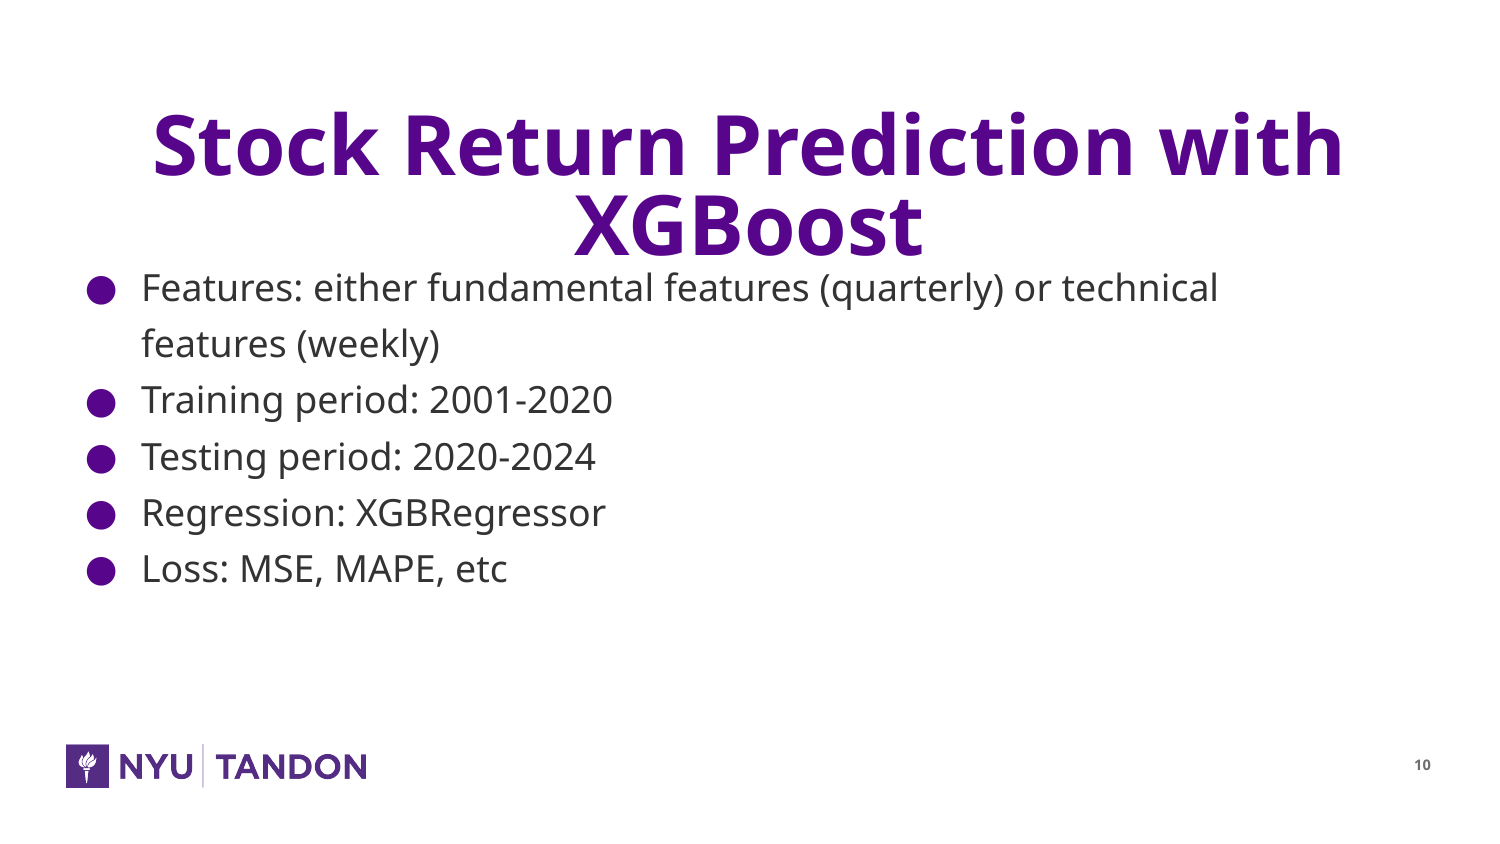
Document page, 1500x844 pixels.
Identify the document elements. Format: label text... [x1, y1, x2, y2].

list Features: either fundamental features (quarterly) or technical features (weekly) Training period: 2001-2020 Testing period: 2020-2024 Regression: XGBRegressor Loss: MSE, MAPE, etc [51, 237, 1348, 607]
picture [66, 744, 366, 788]
title Stock Return Prediction with XGBoost [0, 96, 1500, 205]
